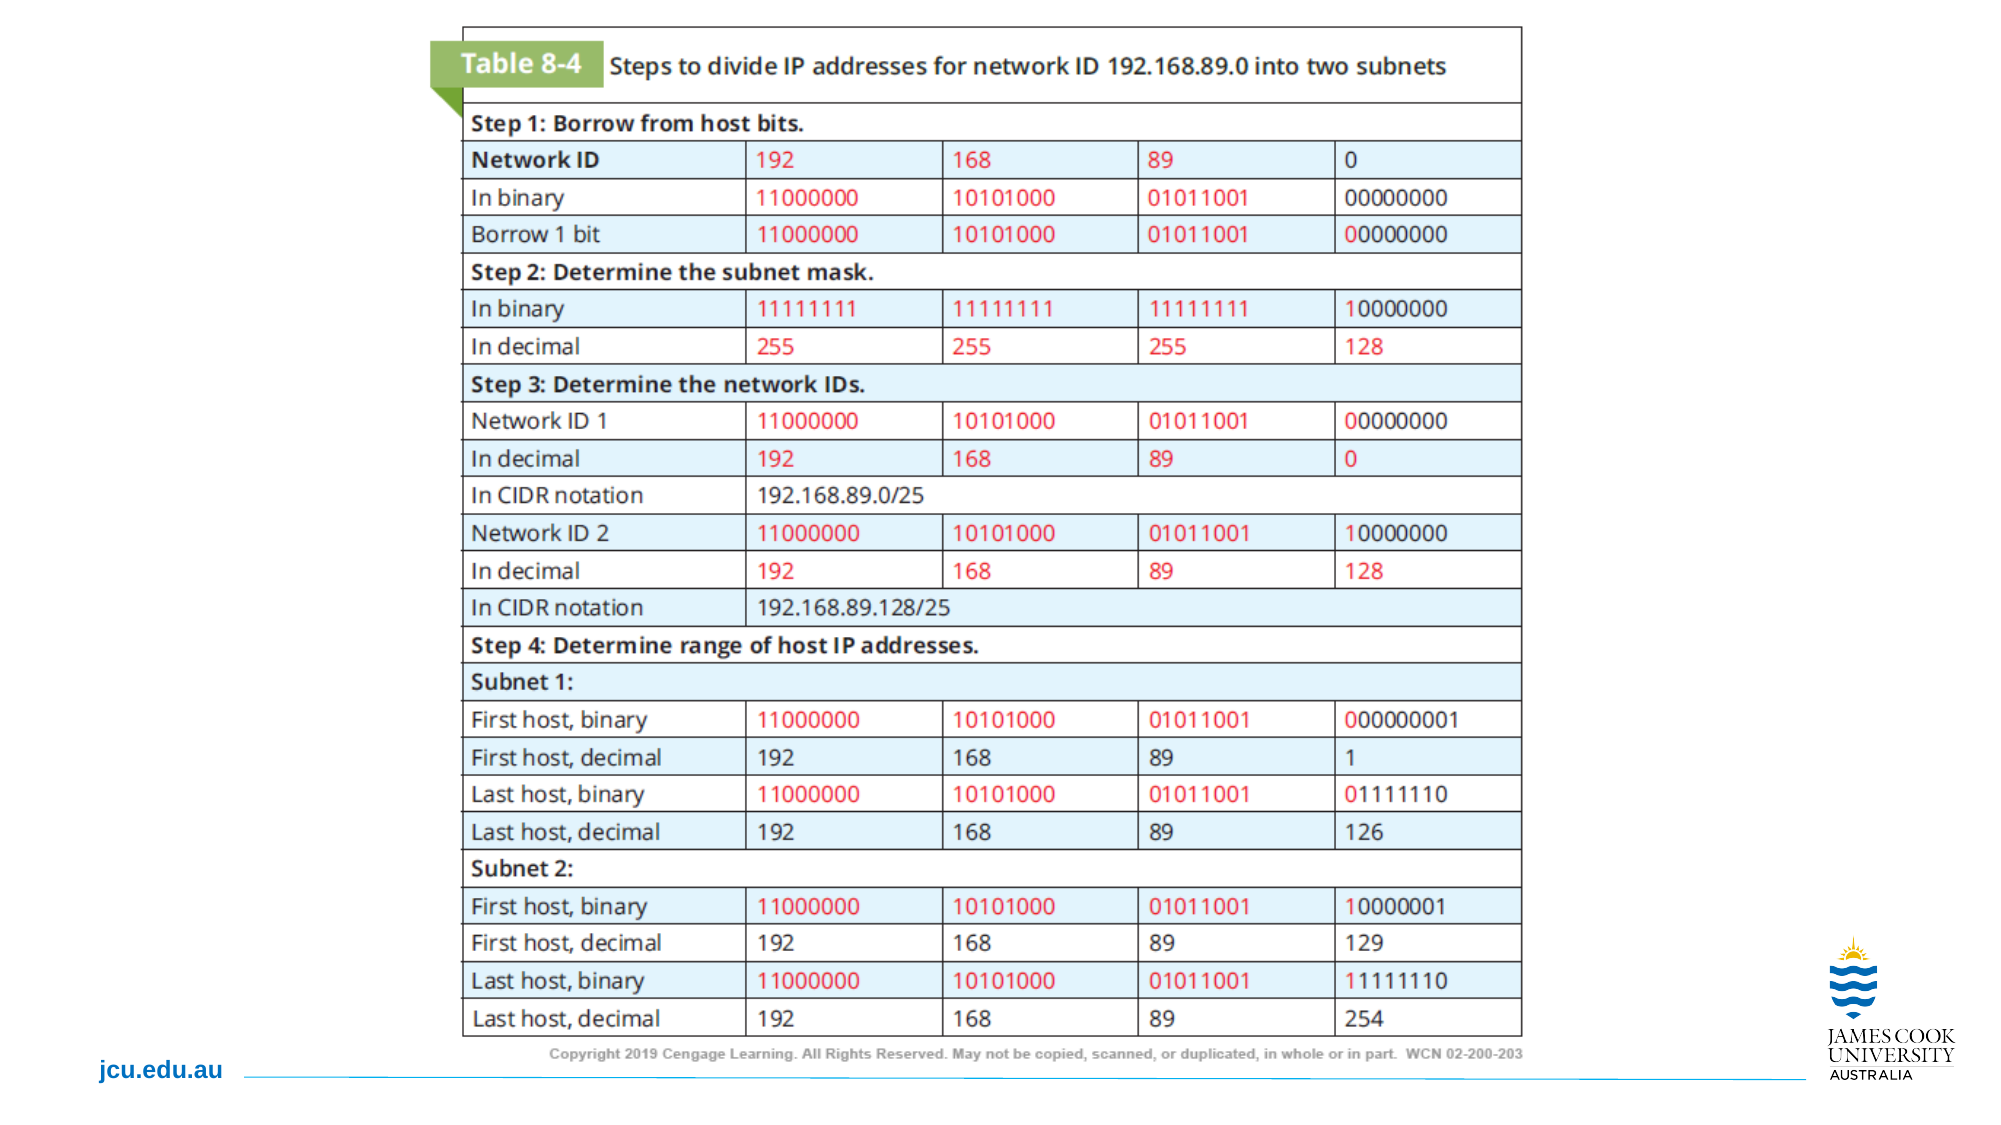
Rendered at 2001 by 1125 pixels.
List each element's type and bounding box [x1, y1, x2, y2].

list [410, 12, 1546, 1072]
picture [1827, 934, 1956, 1080]
